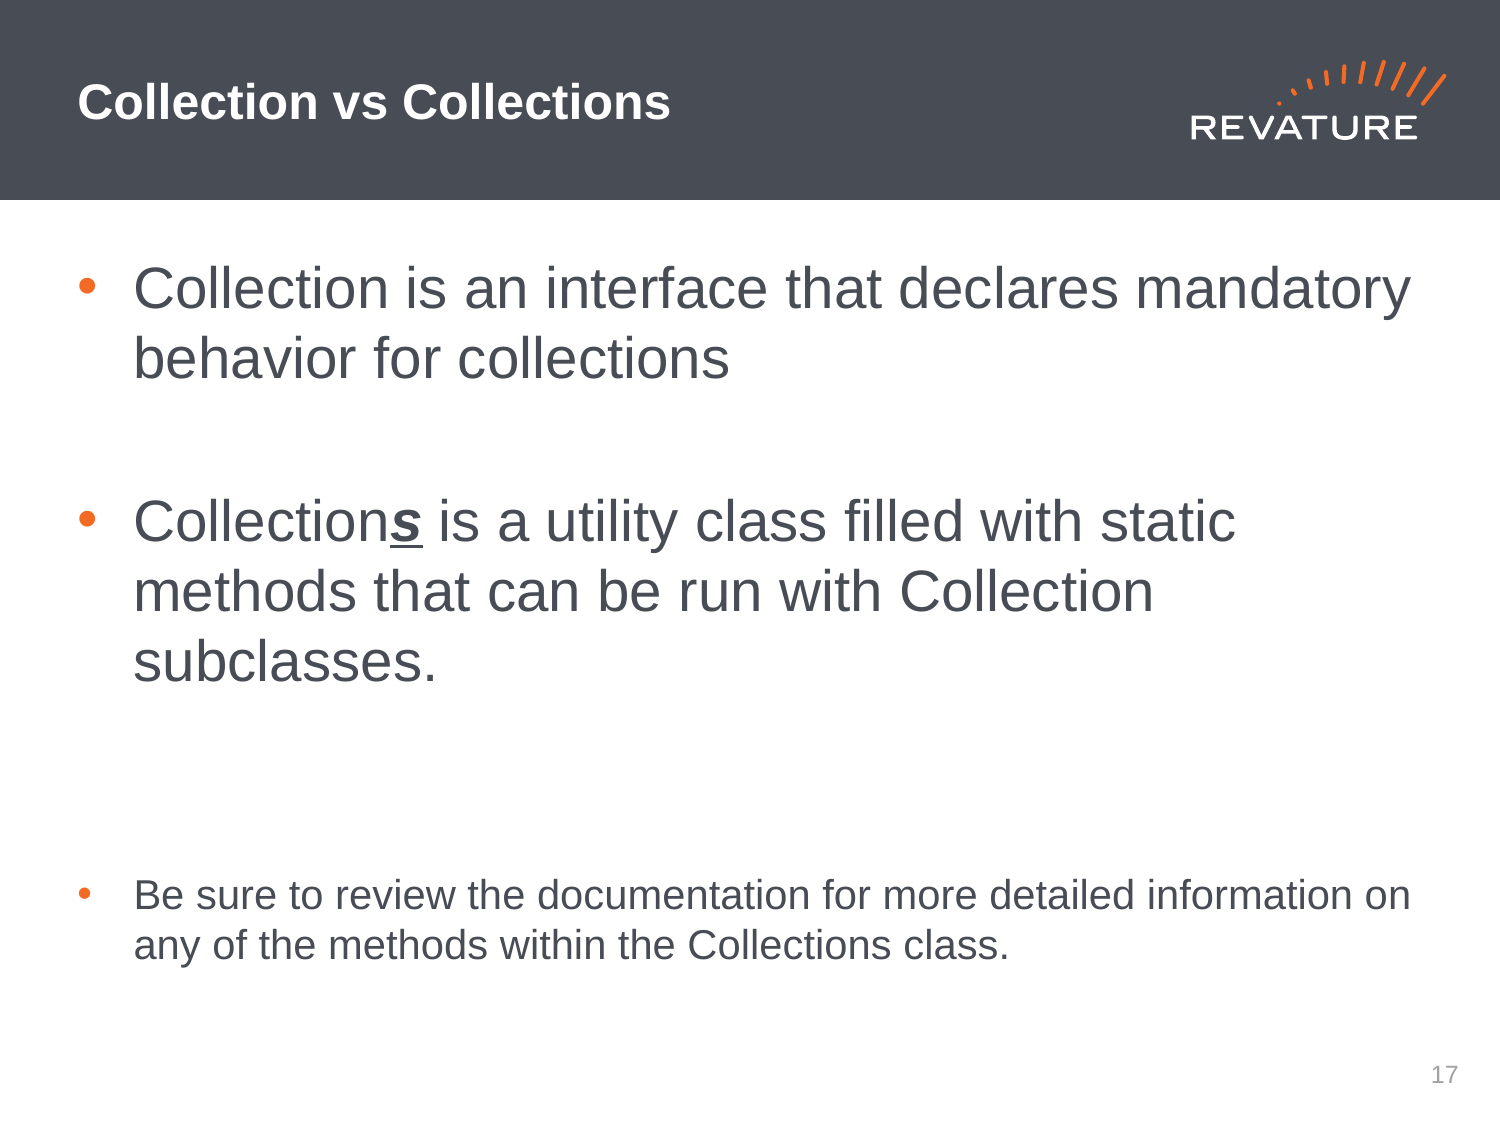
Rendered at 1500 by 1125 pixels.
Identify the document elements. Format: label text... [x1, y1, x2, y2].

list Collection is an interface that declares mandatory behavior for collections Collections is a utility class filled with static methods that can be run with Collection subclasses. Be sure to review the documentation for more detailed information on any of the methods within the Collections class. [62, 243, 1438, 1011]
slide_number 16 [1332, 1043, 1474, 1104]
title Collection vs Collections [62, 0, 1084, 200]
